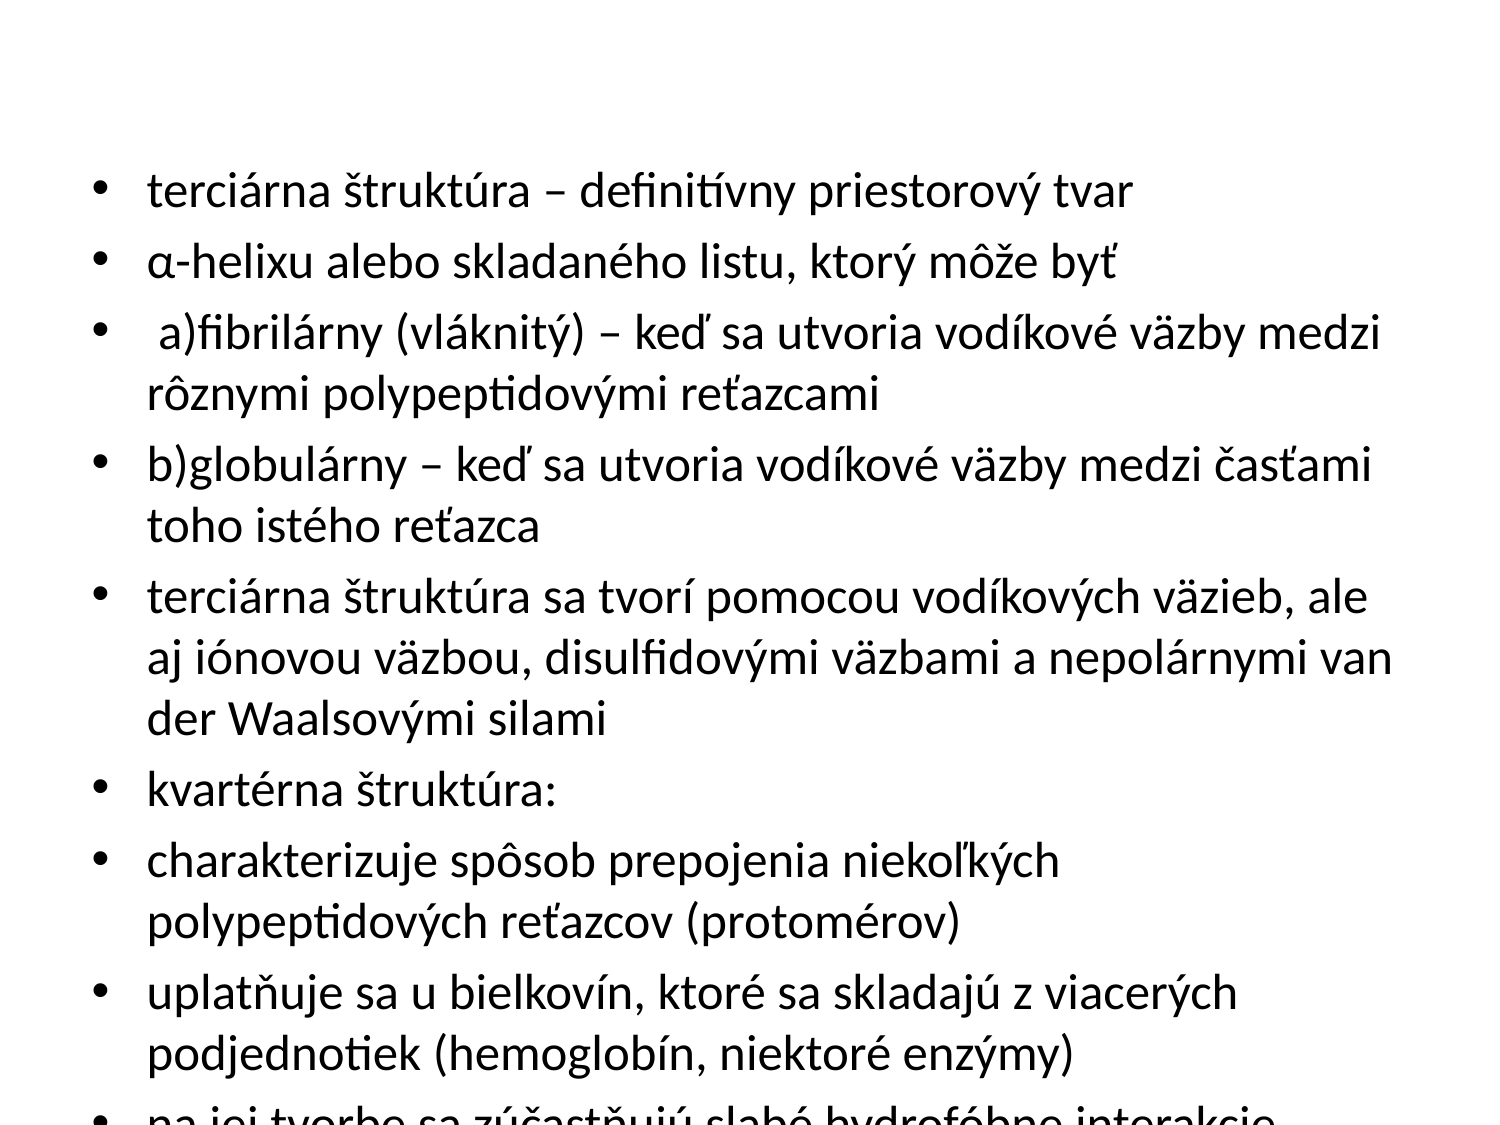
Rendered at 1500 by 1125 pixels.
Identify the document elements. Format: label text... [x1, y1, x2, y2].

list terciárna štruktúra – definitívny priestorový tvar α-helixu alebo skladaného listu, ktorý môže byť a)fibrilárny (vláknitý) – keď sa utvoria vodíkové väzby medzi rôznymi polypeptidovými reťazcami b)globulárny – keď sa utvoria vodíkové väzby medzi časťami toho istého reťazca terciárna štruktúra sa tvorí pomocou vodíkových väzieb, ale aj iónovou väzbou, disulfidovými väzbami a nepolárnymi van der Waalsovými silami kvartérna štruktúra: charakterizuje spôsob prepojenia niekoľkých polypeptidových reťazcov (protomérov) uplatňuje sa u bielkovín, ktoré sa skladajú z viacerých podjednotiek (hemoglobín, niektoré enzýmy) na jej tvorbe sa zúčastňujú slabé hydrofóbne interakcie [76, 149, 1427, 1125]
